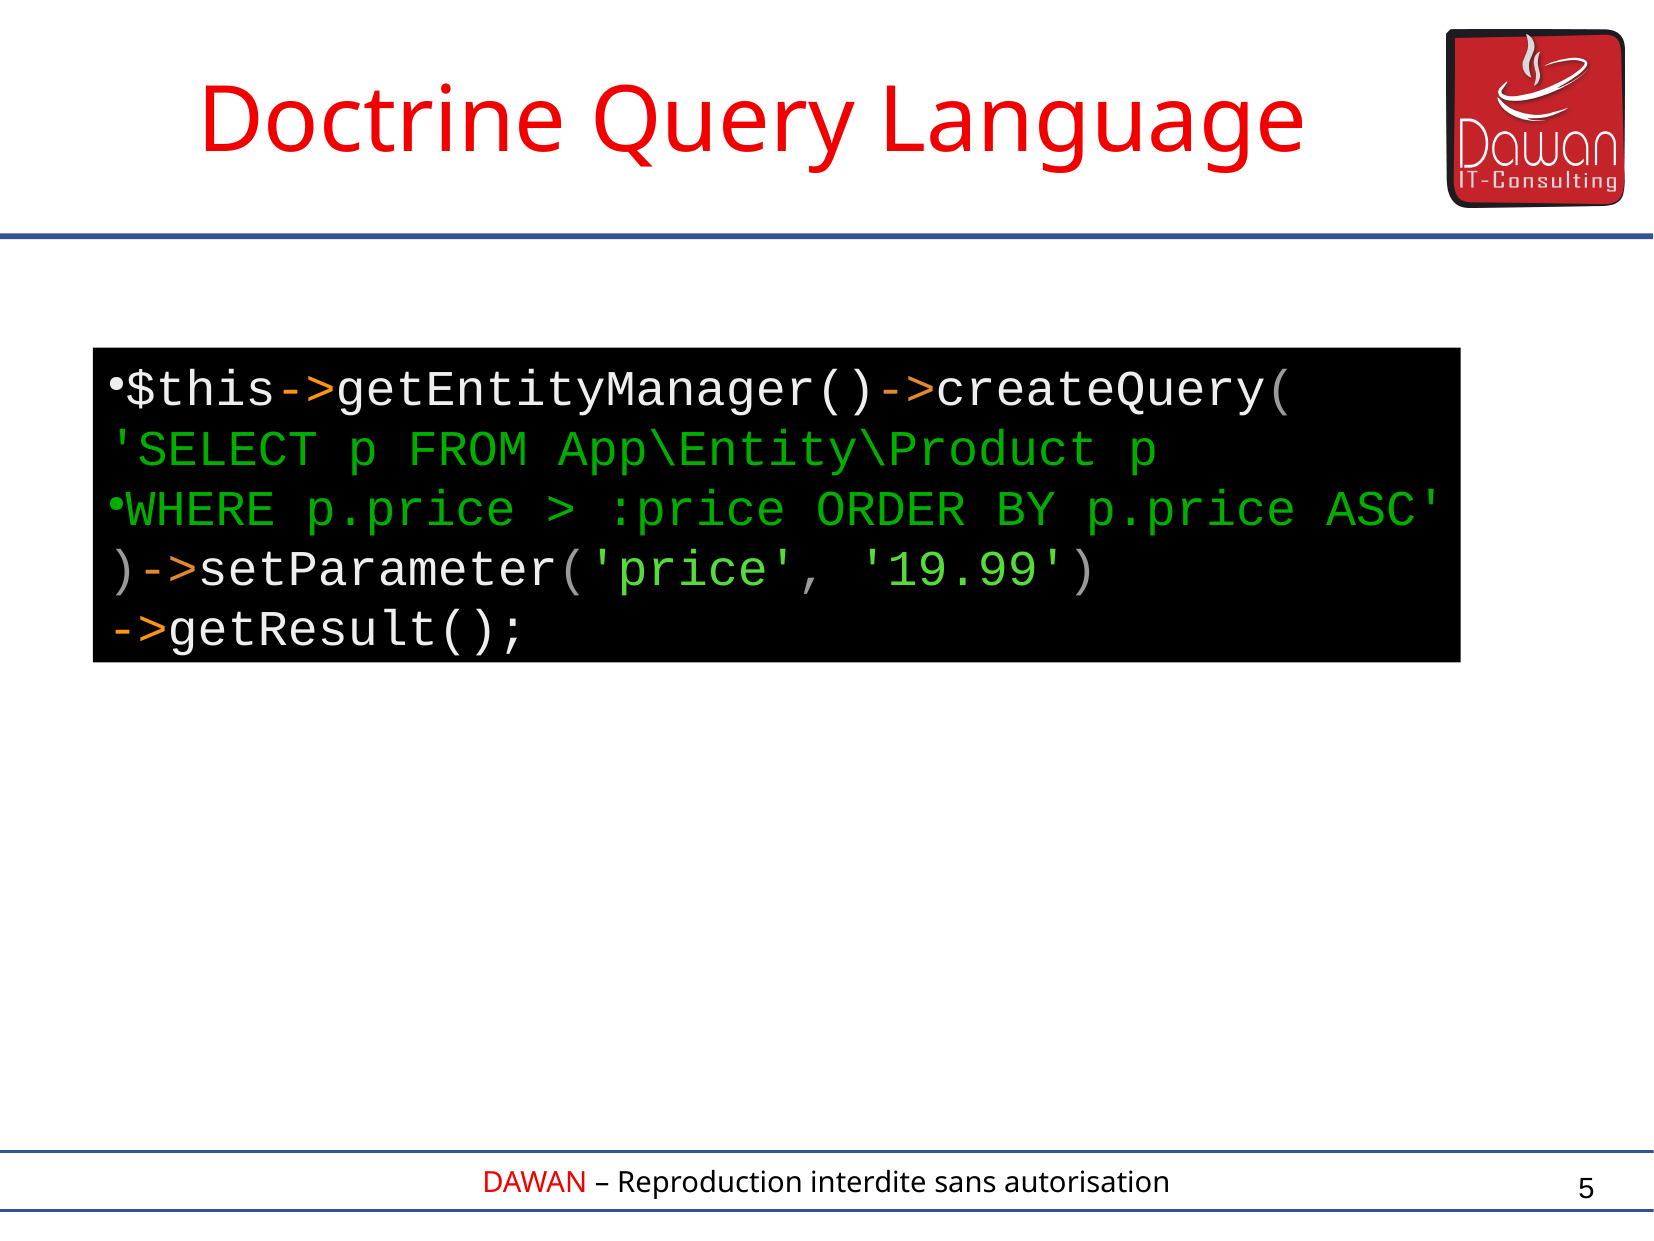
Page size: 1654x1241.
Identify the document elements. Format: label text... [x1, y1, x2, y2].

slide_number 5 [1535, 1169, 1595, 1233]
text_box $this->getEntityManager()->createQuery( 'SELECT p FROM App\Entity\Product p WHERE p.price > :price ORDER BY p.price ASC' )->setParameter('price', '19.99') ->getResult(); [92, 347, 1461, 663]
title Doctrine Query Language [59, 24, 1447, 206]
picture [1446, 29, 1625, 208]
